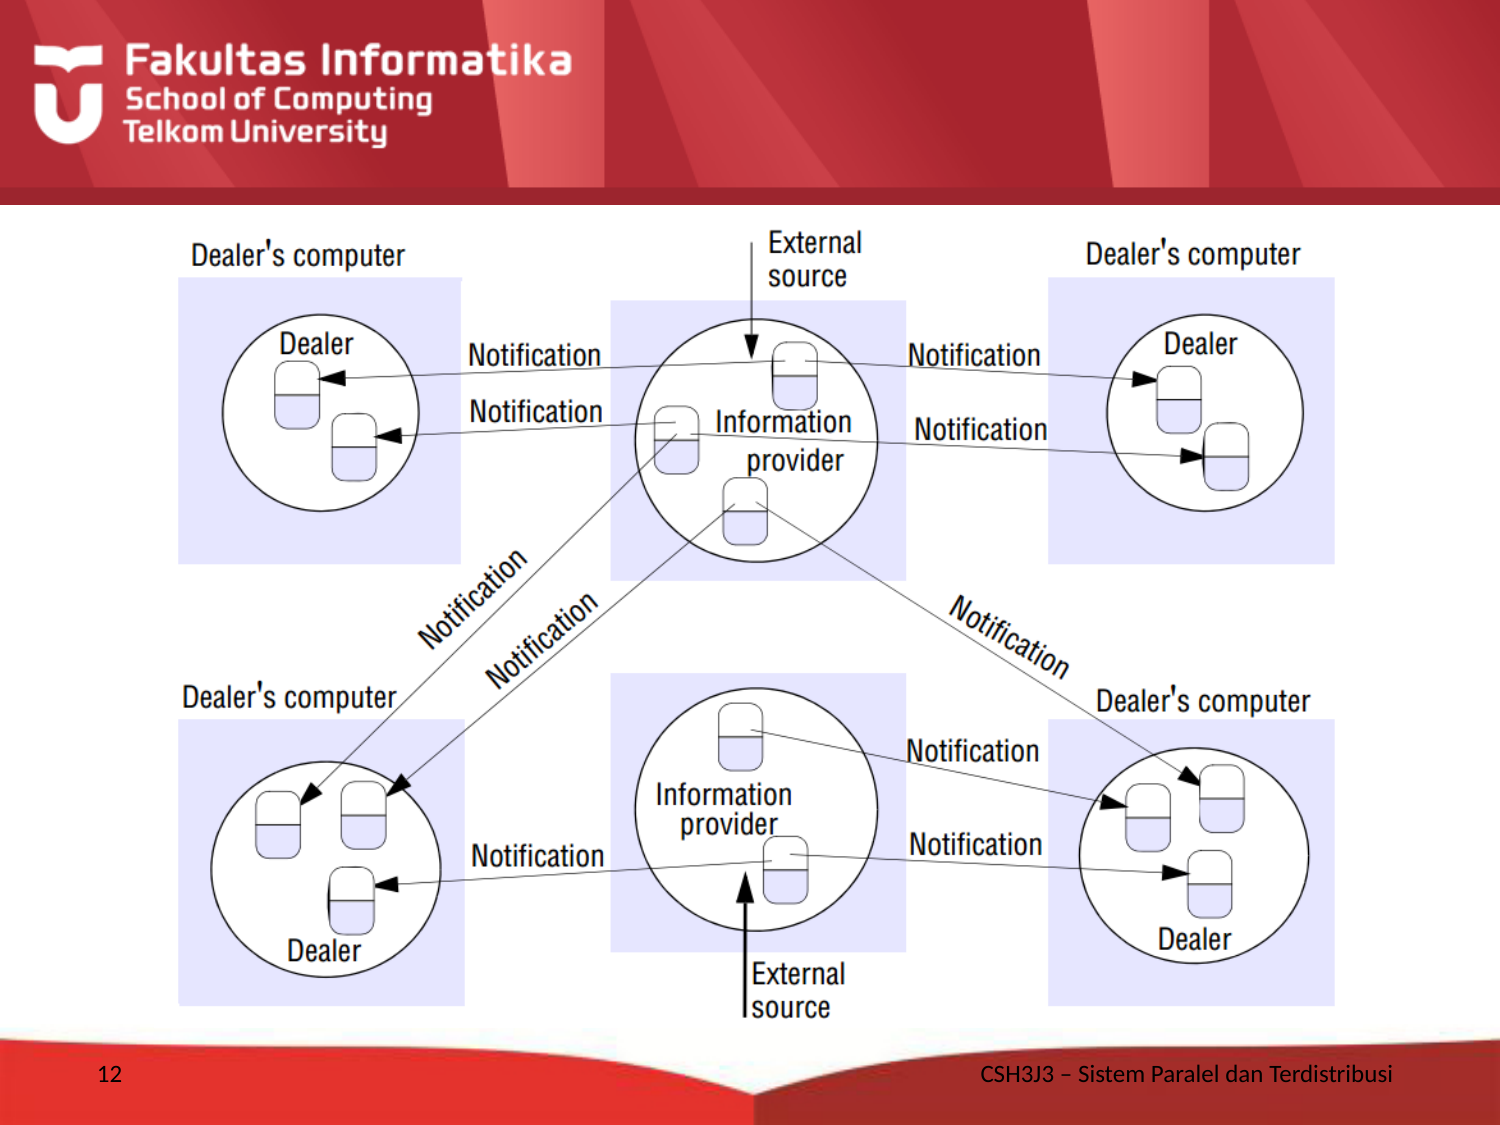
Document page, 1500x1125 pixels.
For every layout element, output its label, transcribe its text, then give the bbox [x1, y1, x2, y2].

slide_number 12 [75, 1042, 138, 1103]
footer CSH3J3 – Sistem Paralel dan Terdistribusi [950, 1042, 1425, 1103]
picture [0, 216, 1500, 1125]
picture [0, 0, 1500, 205]
